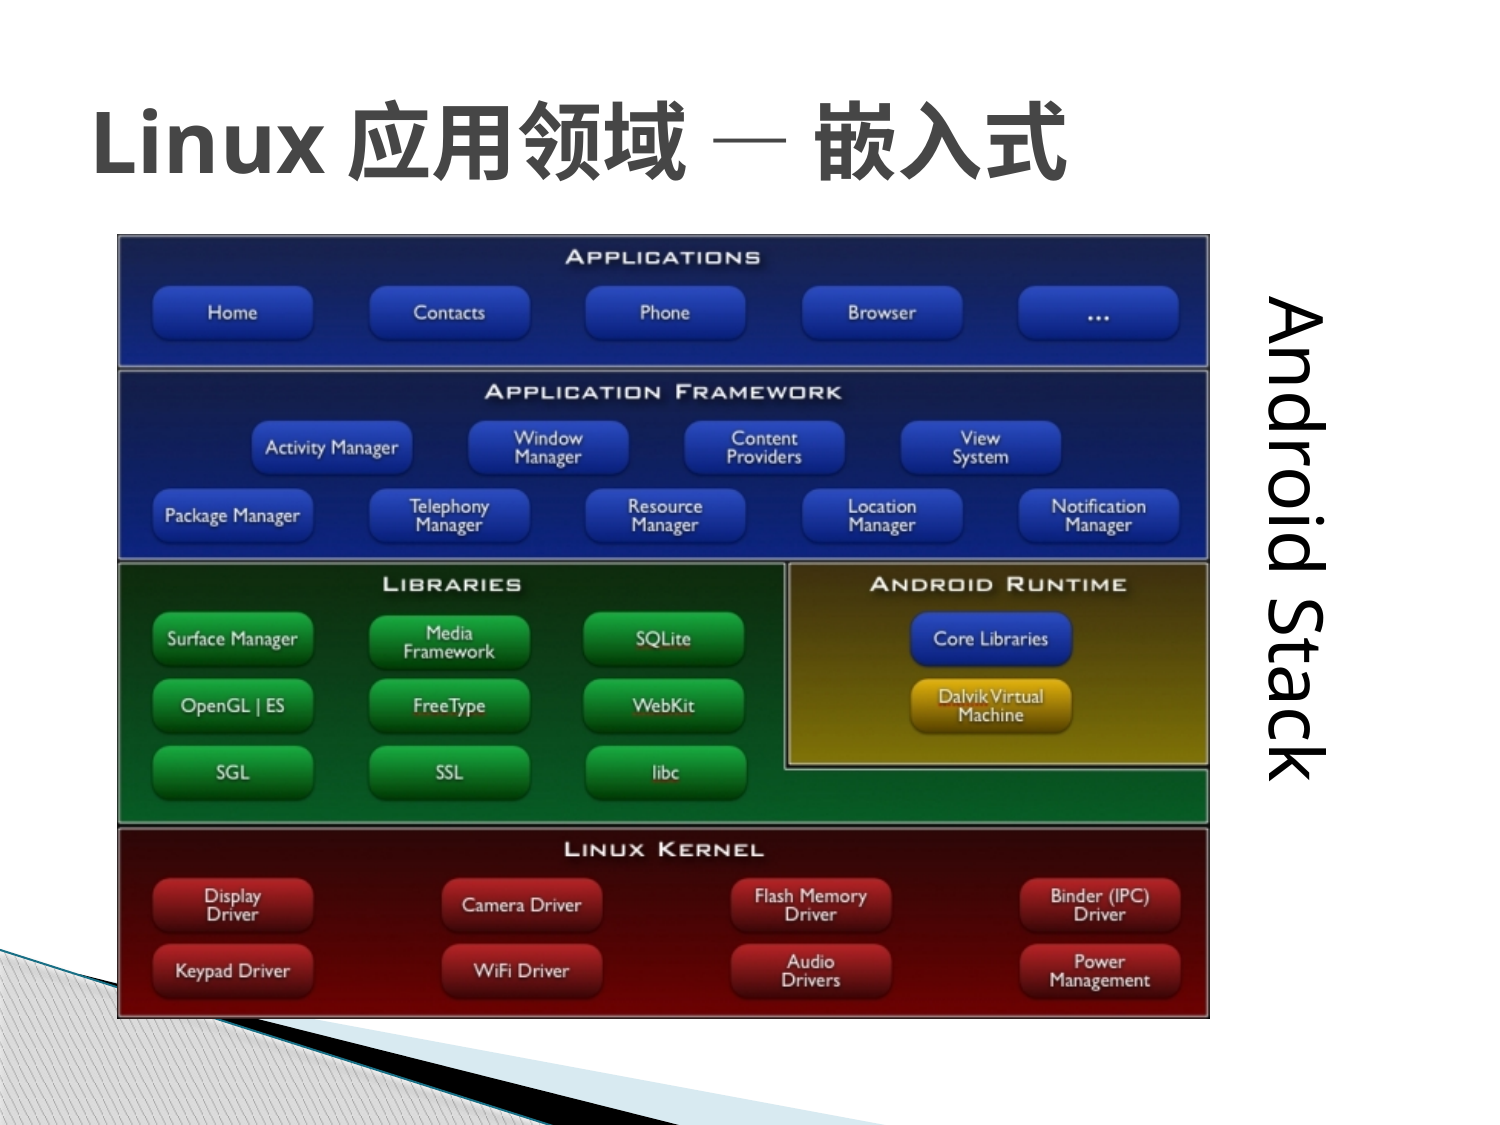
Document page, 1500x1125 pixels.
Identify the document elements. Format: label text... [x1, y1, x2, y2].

text_box Android Stack [1230, 281, 1352, 950]
title Linux应用领域 — 嵌入式 [75, 45, 1425, 233]
picture [116, 234, 1210, 1020]
